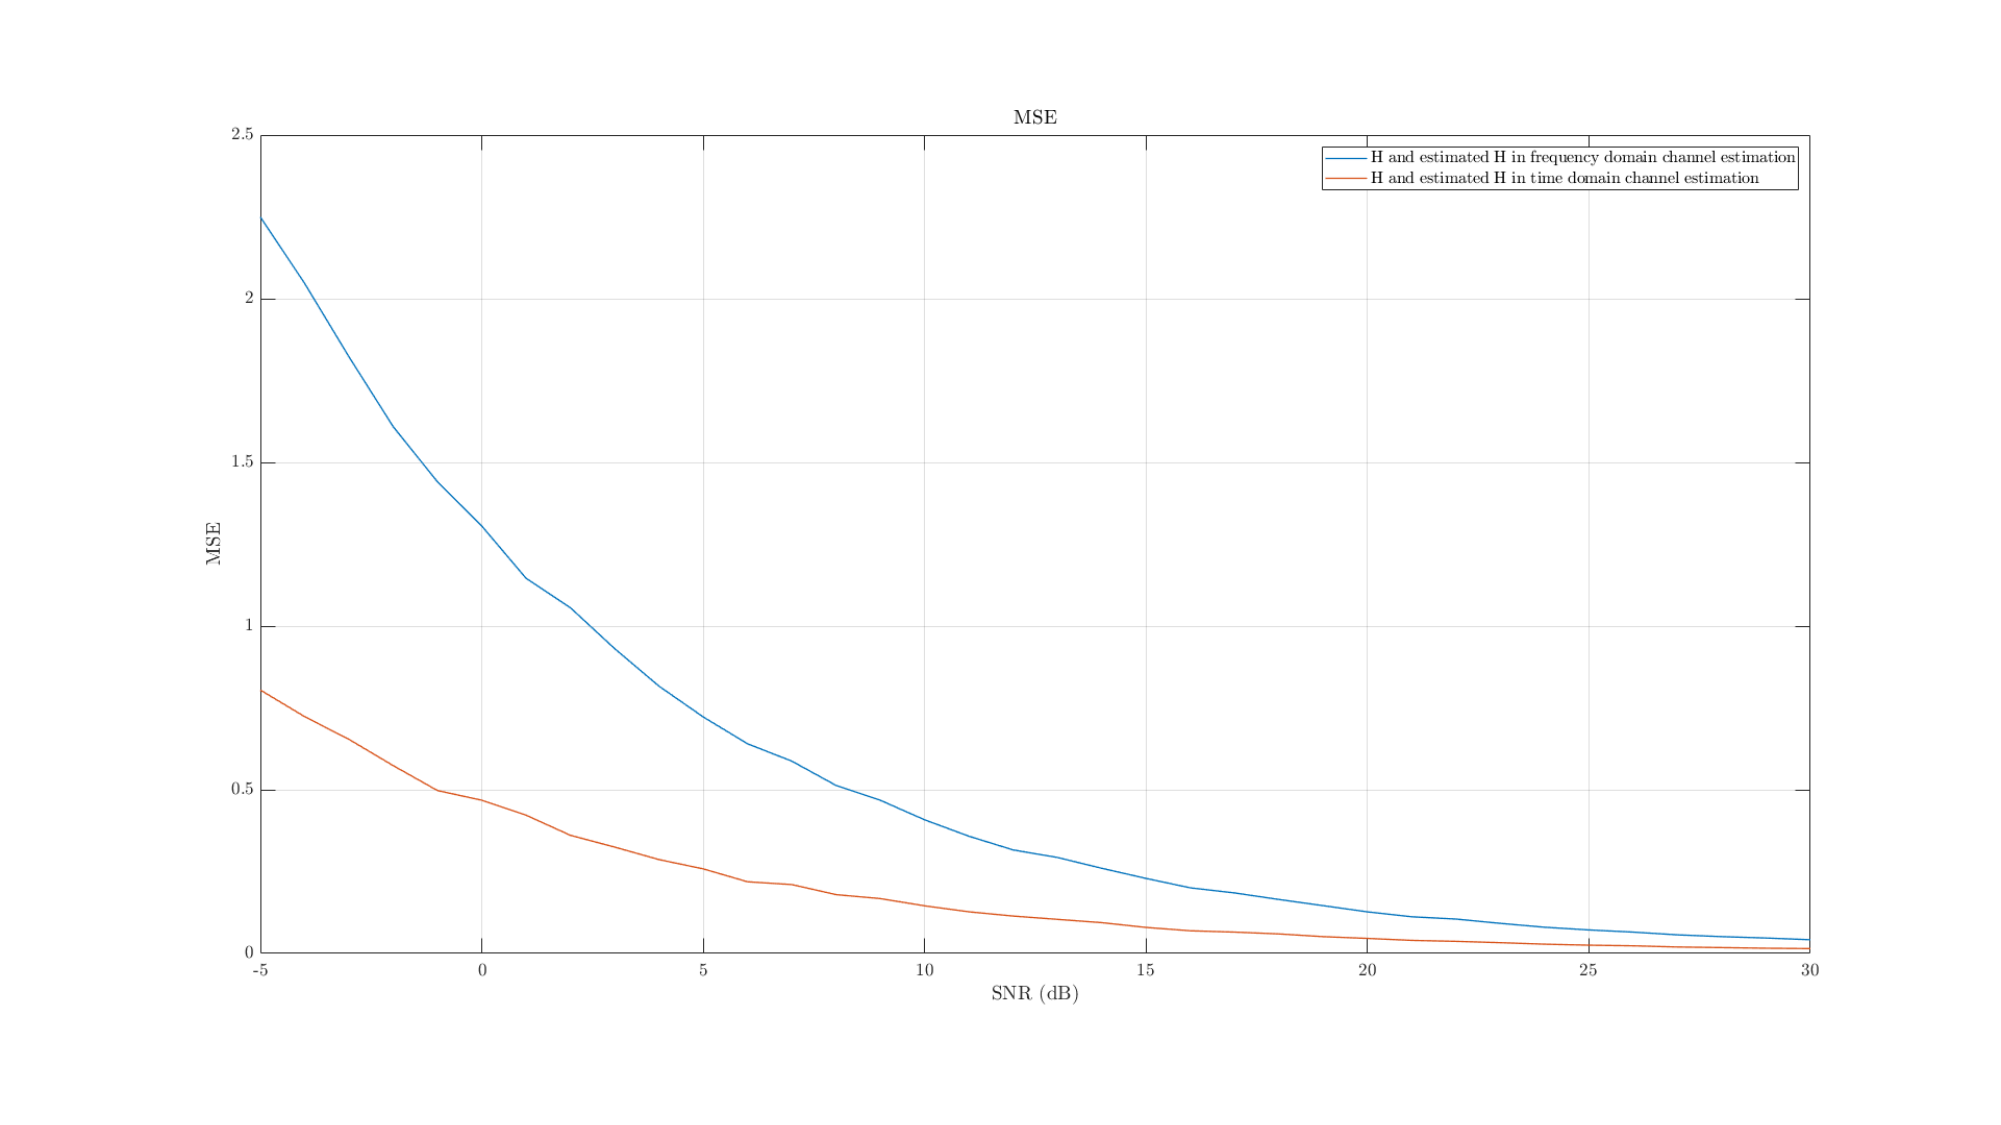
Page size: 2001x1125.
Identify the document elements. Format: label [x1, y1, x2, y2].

picture [0, 60, 2000, 1064]
